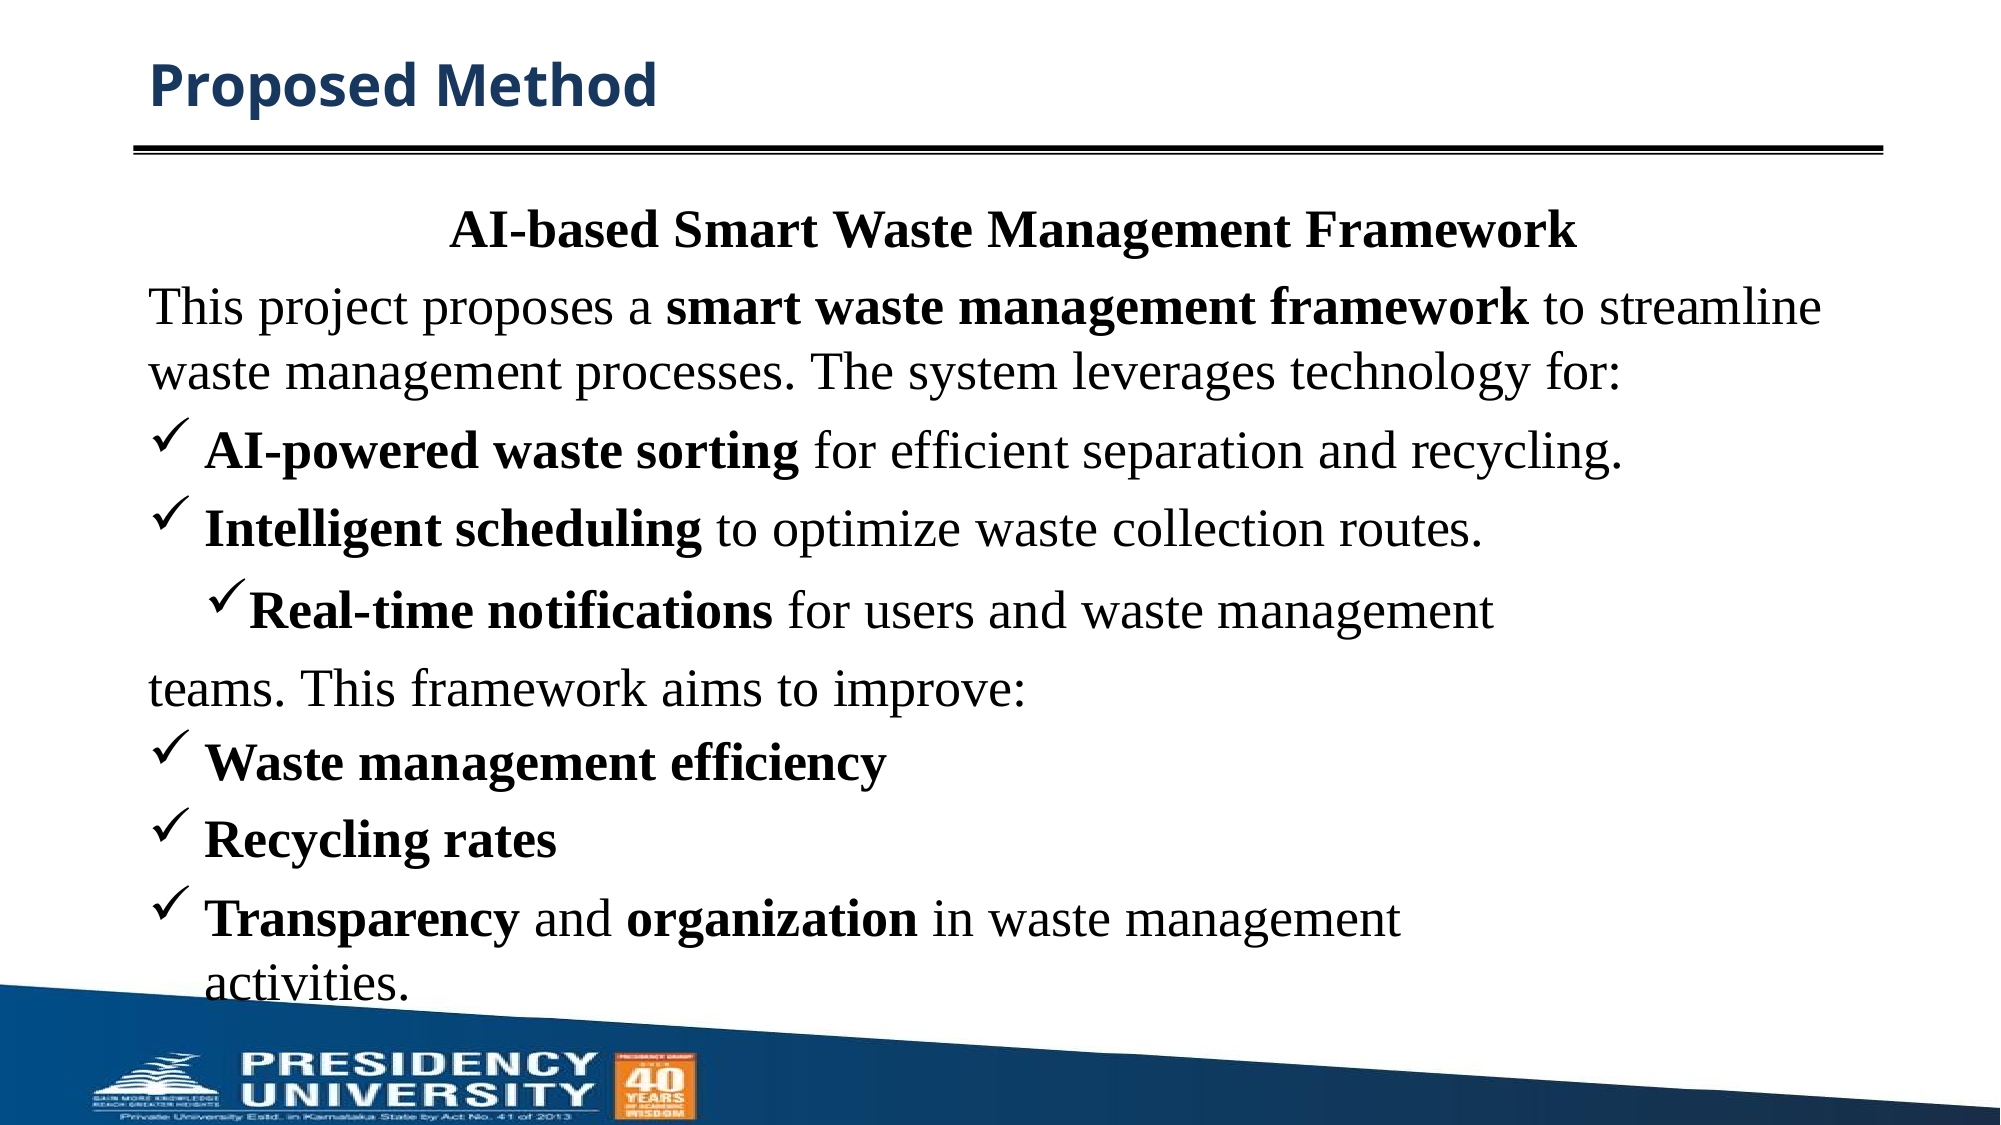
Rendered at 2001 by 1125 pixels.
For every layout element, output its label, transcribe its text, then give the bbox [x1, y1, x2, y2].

title Proposed Method [146, 46, 1198, 177]
picture [0, 982, 2000, 1125]
text_box AI-based Smart Waste Management Framework This project proposes a smart waste management framework to streamline waste management processes. The system leverages technology for: AI-powered waste sorting for efficient separation and recycling. Intelligent scheduling to optimize waste collection routes. Real-time notifications for users and waste management teams. This framework aims to improve: Waste management efficiency Recycling rates Transparency and organization in waste management activities. [146, 177, 1824, 1012]
